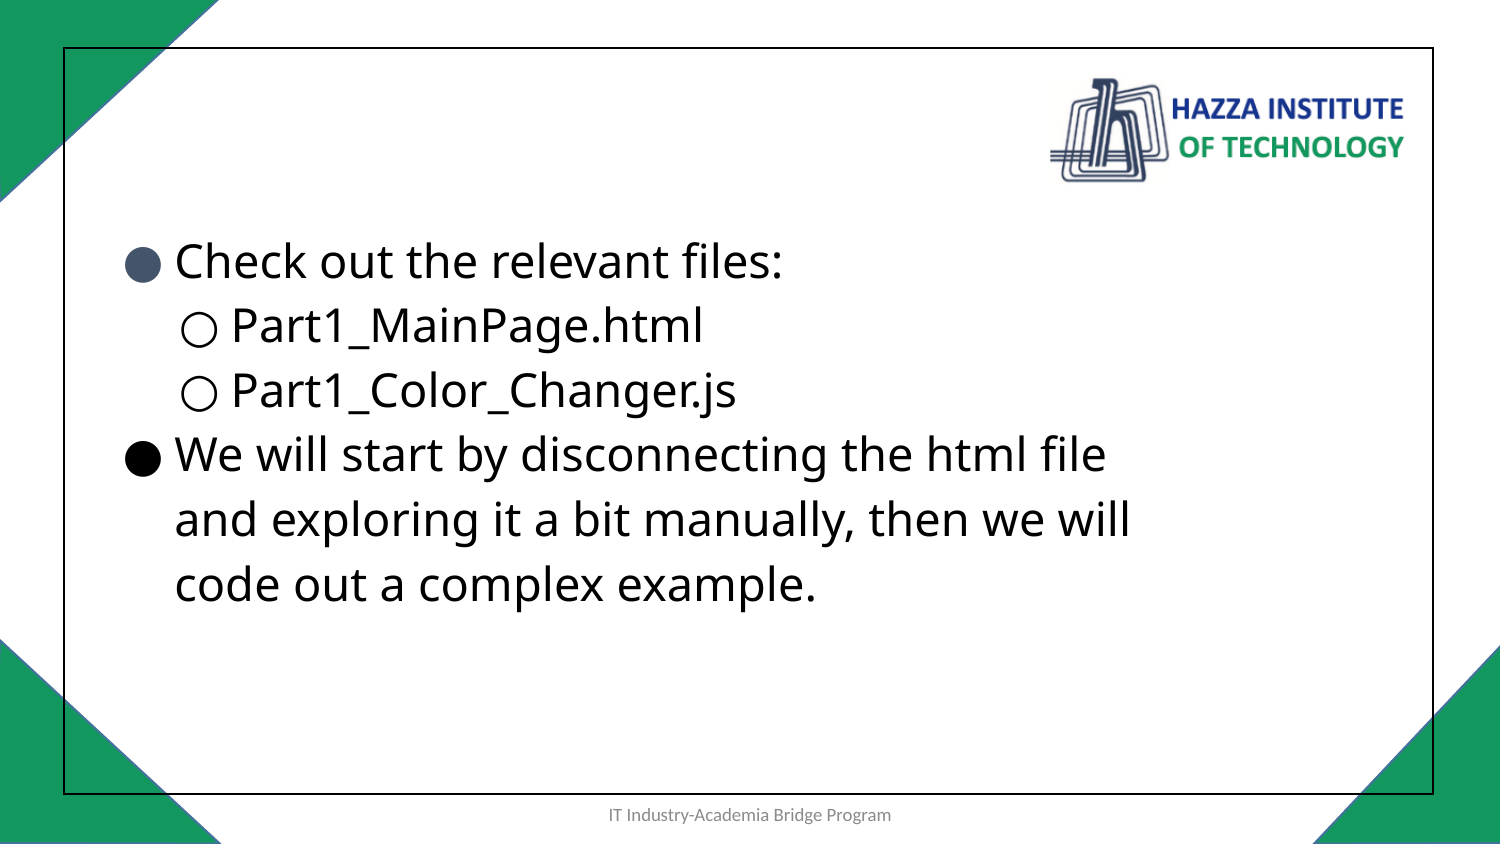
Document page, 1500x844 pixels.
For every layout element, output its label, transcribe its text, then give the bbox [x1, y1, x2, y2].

text_box [0, 0, 219, 203]
text_box Check out the relevant files: Part1_MainPage.html Part1_Color_Changer.js We will start by disconnecting the html file and exploring it a bit manually, then we will code out a complex example. [106, 211, 1156, 632]
text_box [0, 638, 222, 844]
text_box [1312, 645, 1500, 844]
footer IT Industry-Academia Bridge Program [496, 791, 1004, 837]
text_box [63, 47, 1434, 795]
picture [1044, 75, 1417, 186]
